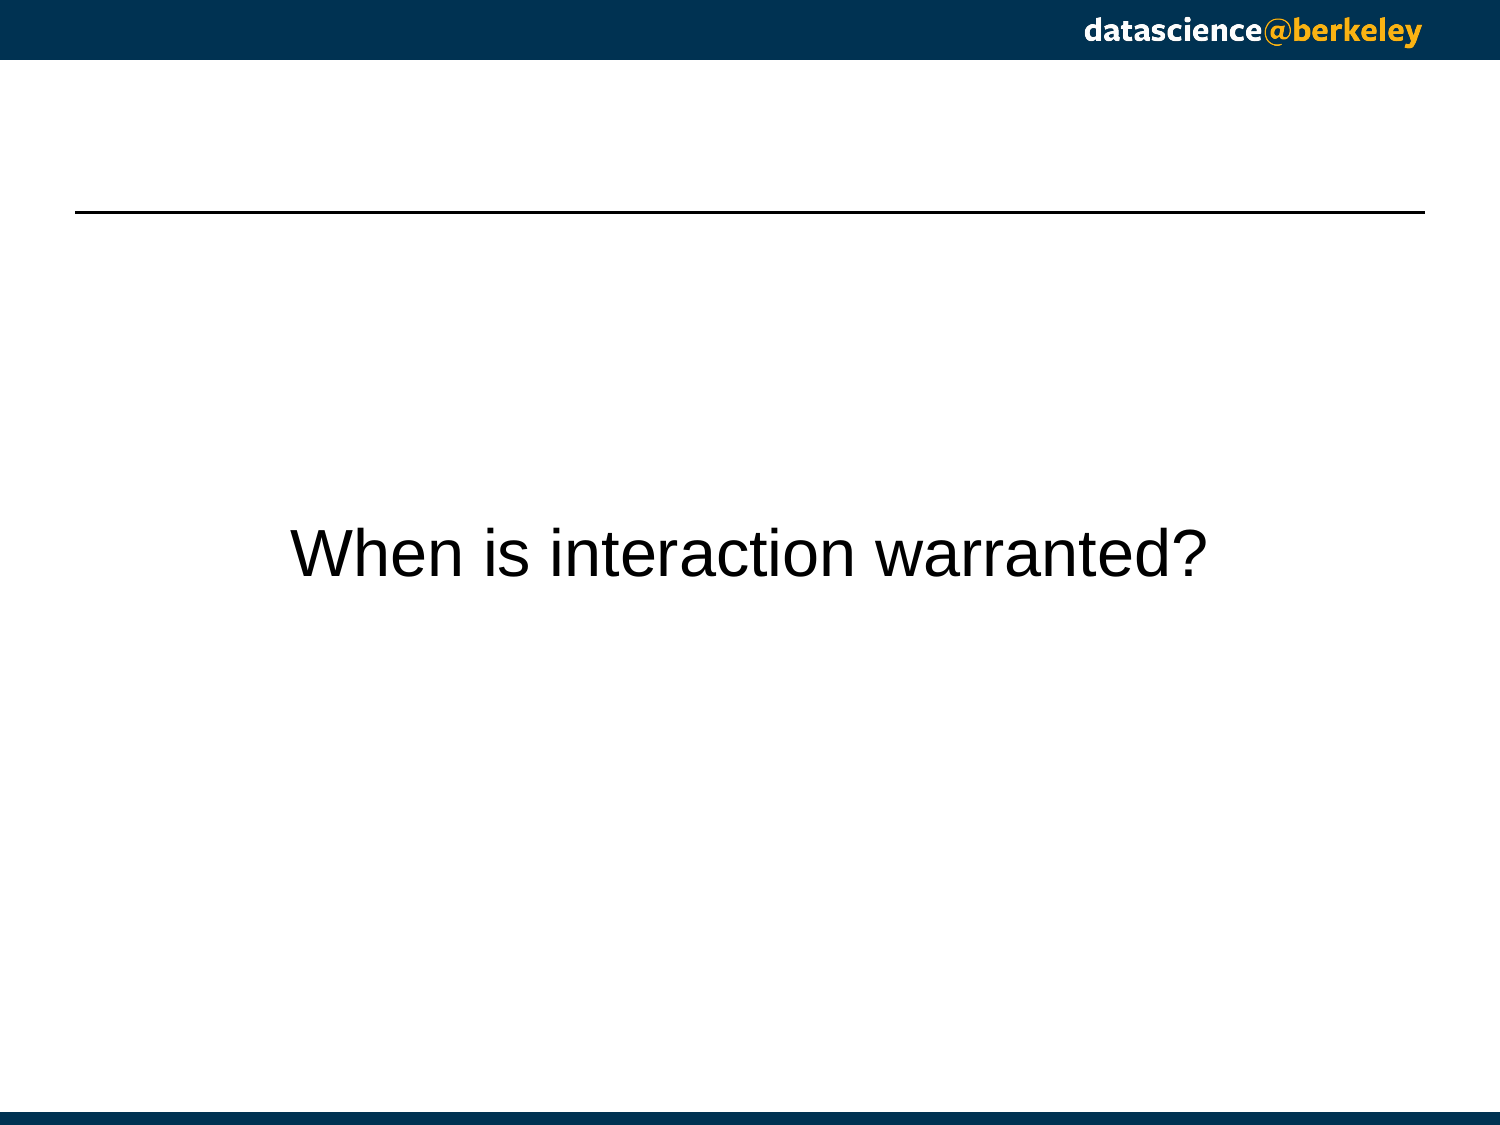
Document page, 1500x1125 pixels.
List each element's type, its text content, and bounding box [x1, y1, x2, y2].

list When is interaction warranted? [75, 262, 1425, 1005]
picture [1079, 10, 1431, 52]
